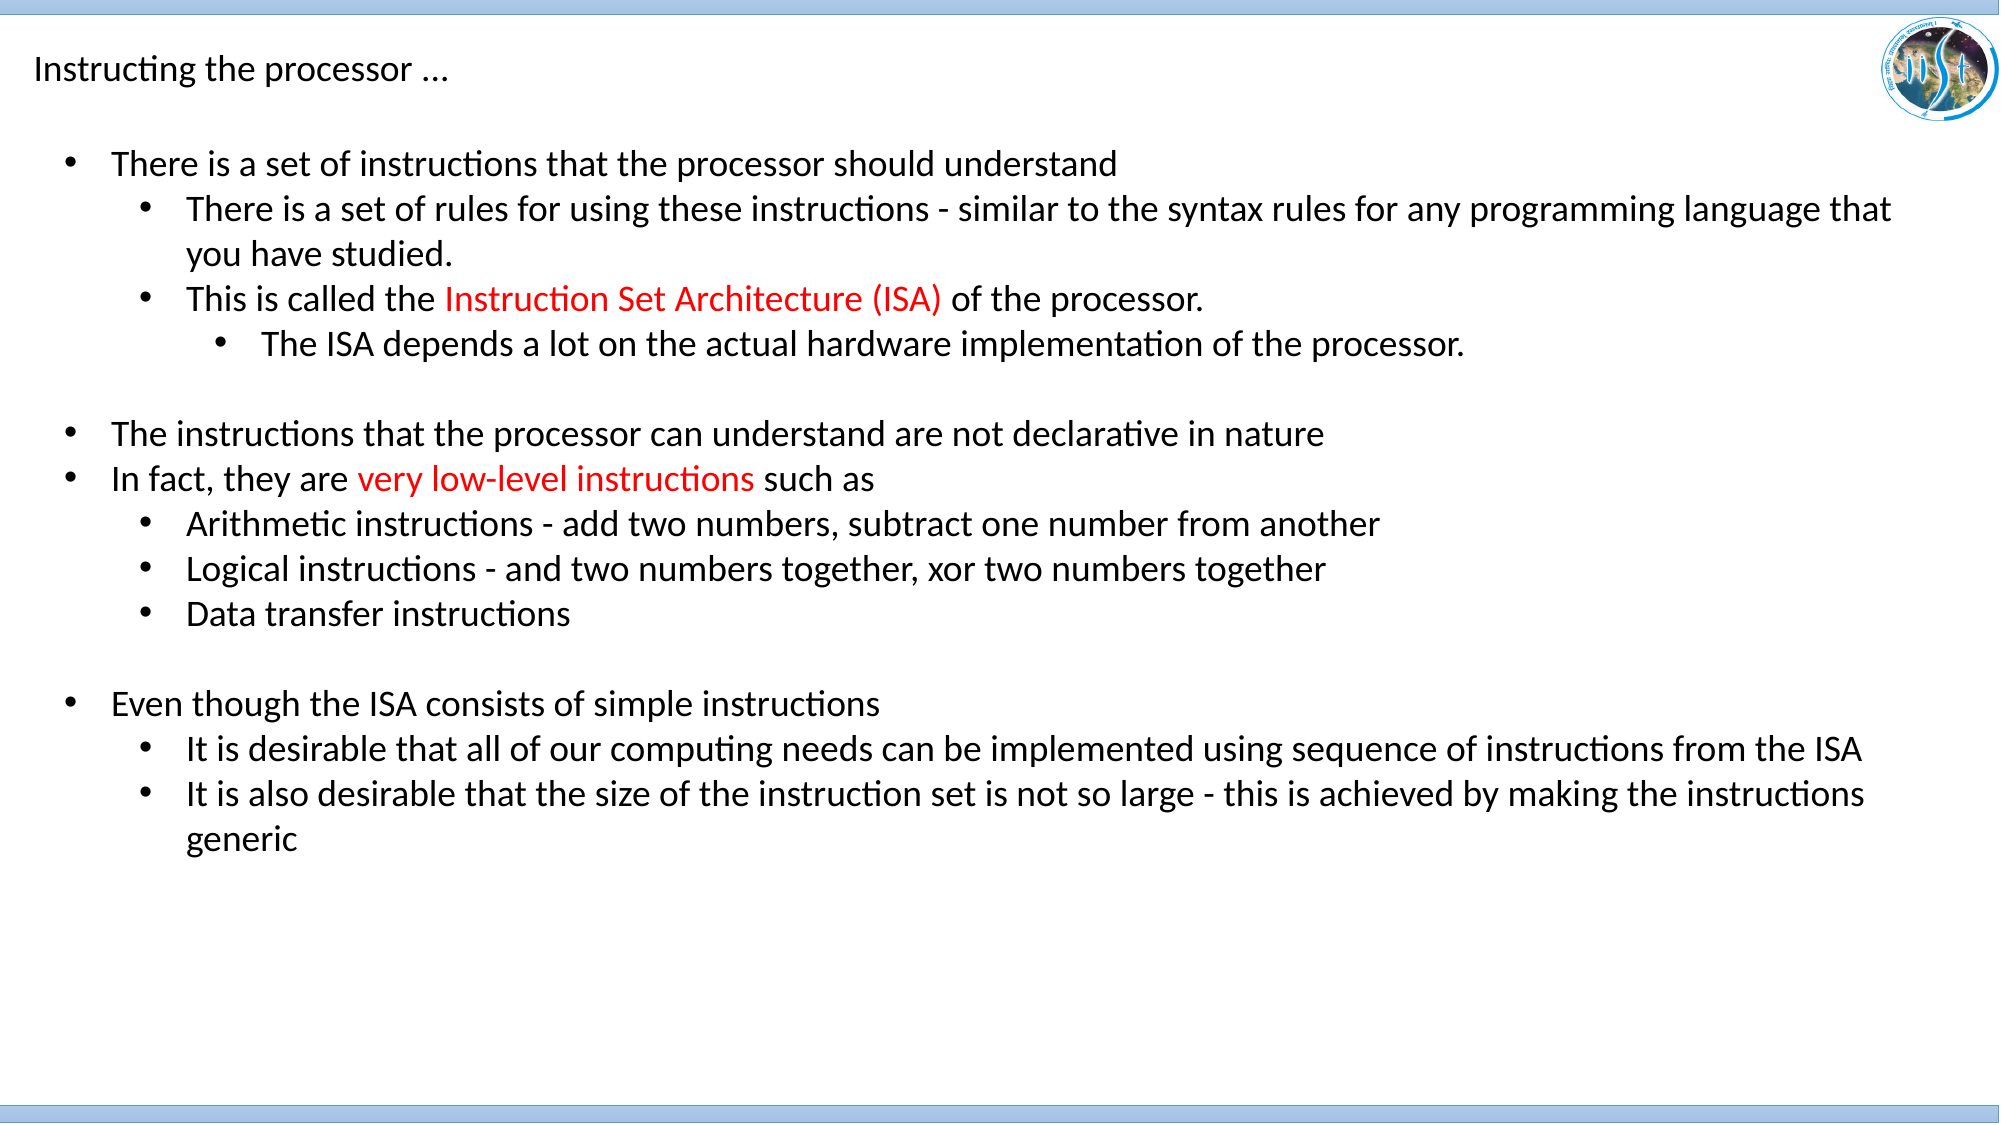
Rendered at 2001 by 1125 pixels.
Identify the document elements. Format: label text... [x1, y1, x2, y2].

text_box Instructing the processor ... [18, 36, 1862, 97]
text_box There is a set of instructions that the processor should understand There is a set of rules for using these instructions - similar to the syntax rules for any programming language that you have studied. This is called the Instruction Set Architecture (ISA) of the processor. The ISA depends a lot on the actual hardware implementation of the processor. The instructions that the processor can understand are not declarative in nature In fact, they are very low-level instructions such as Arithmetic instructions - add two numbers, subtract one number from another Logical instructions - and two numbers together, xor two numbers together Data transfer instructions Even though the ISA consists of simple instructions It is desirable that all of our computing needs can be implemented using sequence of instructions from the ISA It is also desirable that the size of the instruction set is not so large - this is achieved by making the instructions generic [49, 131, 1962, 912]
picture [1881, 17, 1999, 121]
picture [1954, 79, 1999, 121]
text_box [0, 1105, 1999, 1123]
text_box [0, 0, 1999, 15]
